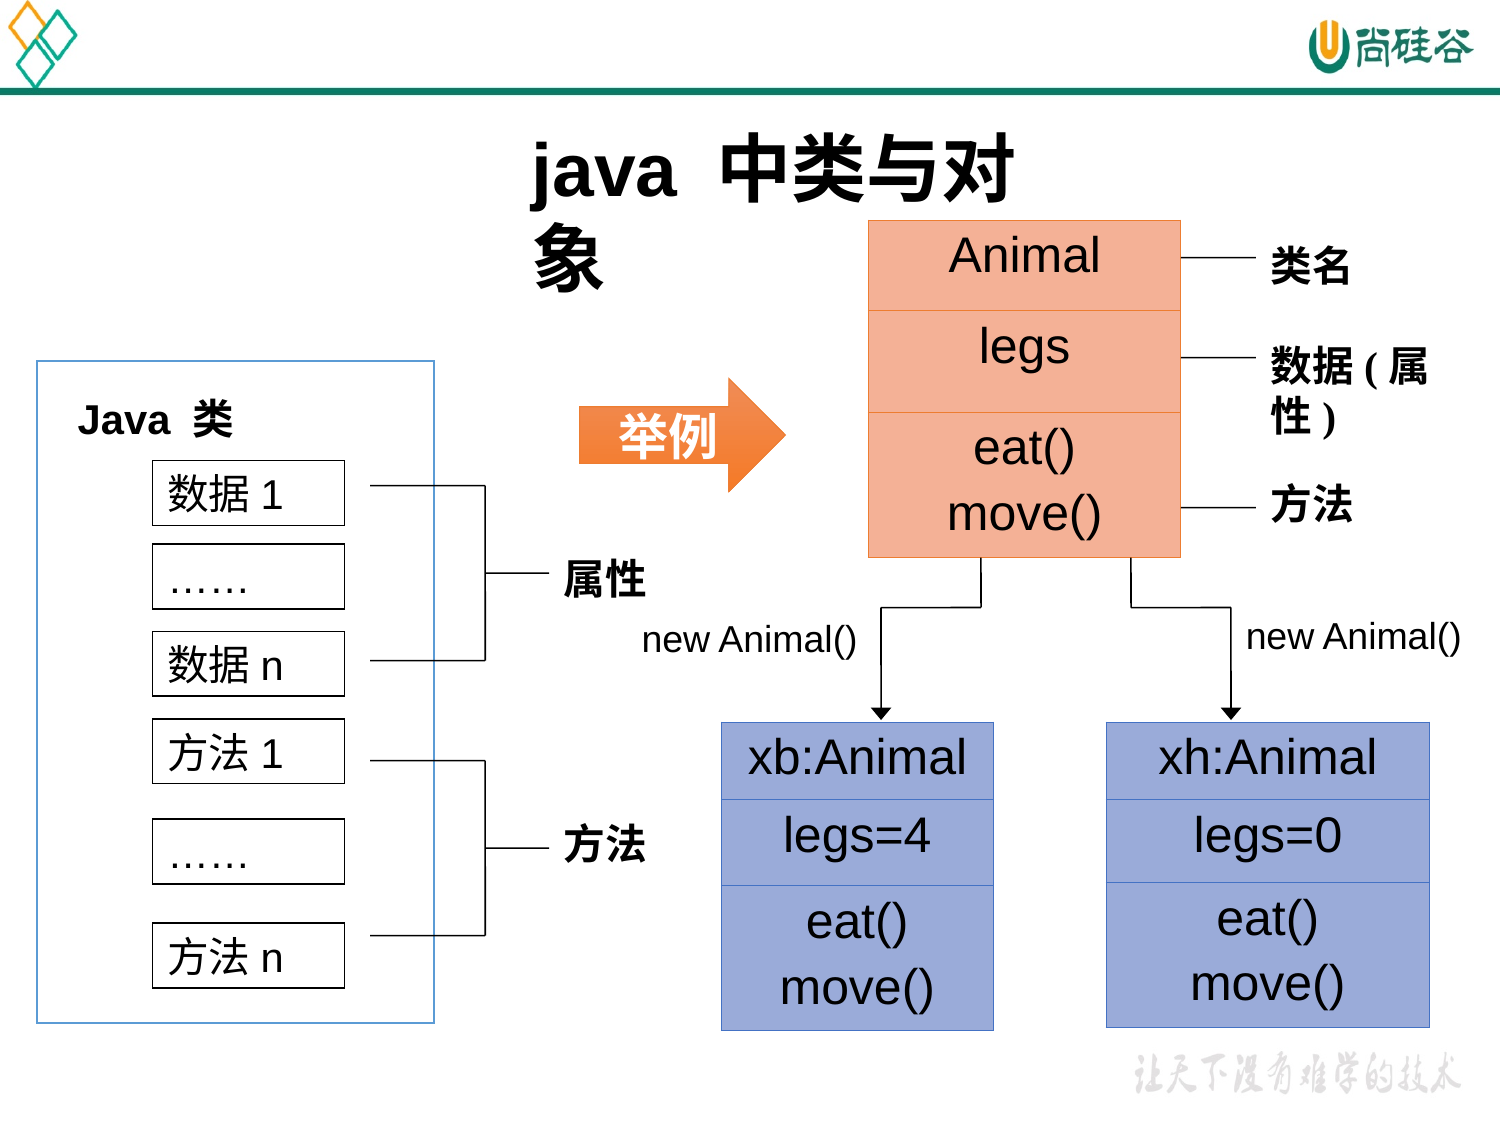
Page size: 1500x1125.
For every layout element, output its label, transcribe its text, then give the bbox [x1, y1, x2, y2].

table_header Animal [869, 221, 1180, 310]
text_box 方法 [1255, 470, 1444, 535]
text_box [1220, 607, 1242, 721]
text_box 类名 [1255, 232, 1381, 298]
table_cell legs=0 [1107, 800, 1429, 882]
table_cell legs=4 [722, 800, 993, 885]
table_header xb:Animal [722, 723, 993, 799]
text_box [870, 668, 892, 721]
table_cell eat() move() [869, 413, 1180, 557]
table_header xh:Animal [1107, 723, 1429, 799]
table_cell legs [869, 311, 1180, 412]
text_box 举例 [703, 377, 787, 493]
table_cell eat() move() [1107, 883, 1429, 1027]
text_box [37, 360, 703, 1024]
table_cell eat() move() [722, 886, 993, 1030]
text_box new Animal() [1231, 604, 1500, 665]
text_box new Animal() [703, 607, 902, 668]
text_box java 中类与对象 [517, 113, 1105, 309]
text_box 数据(属性) [1255, 332, 1500, 448]
picture [0, 0, 1500, 1125]
